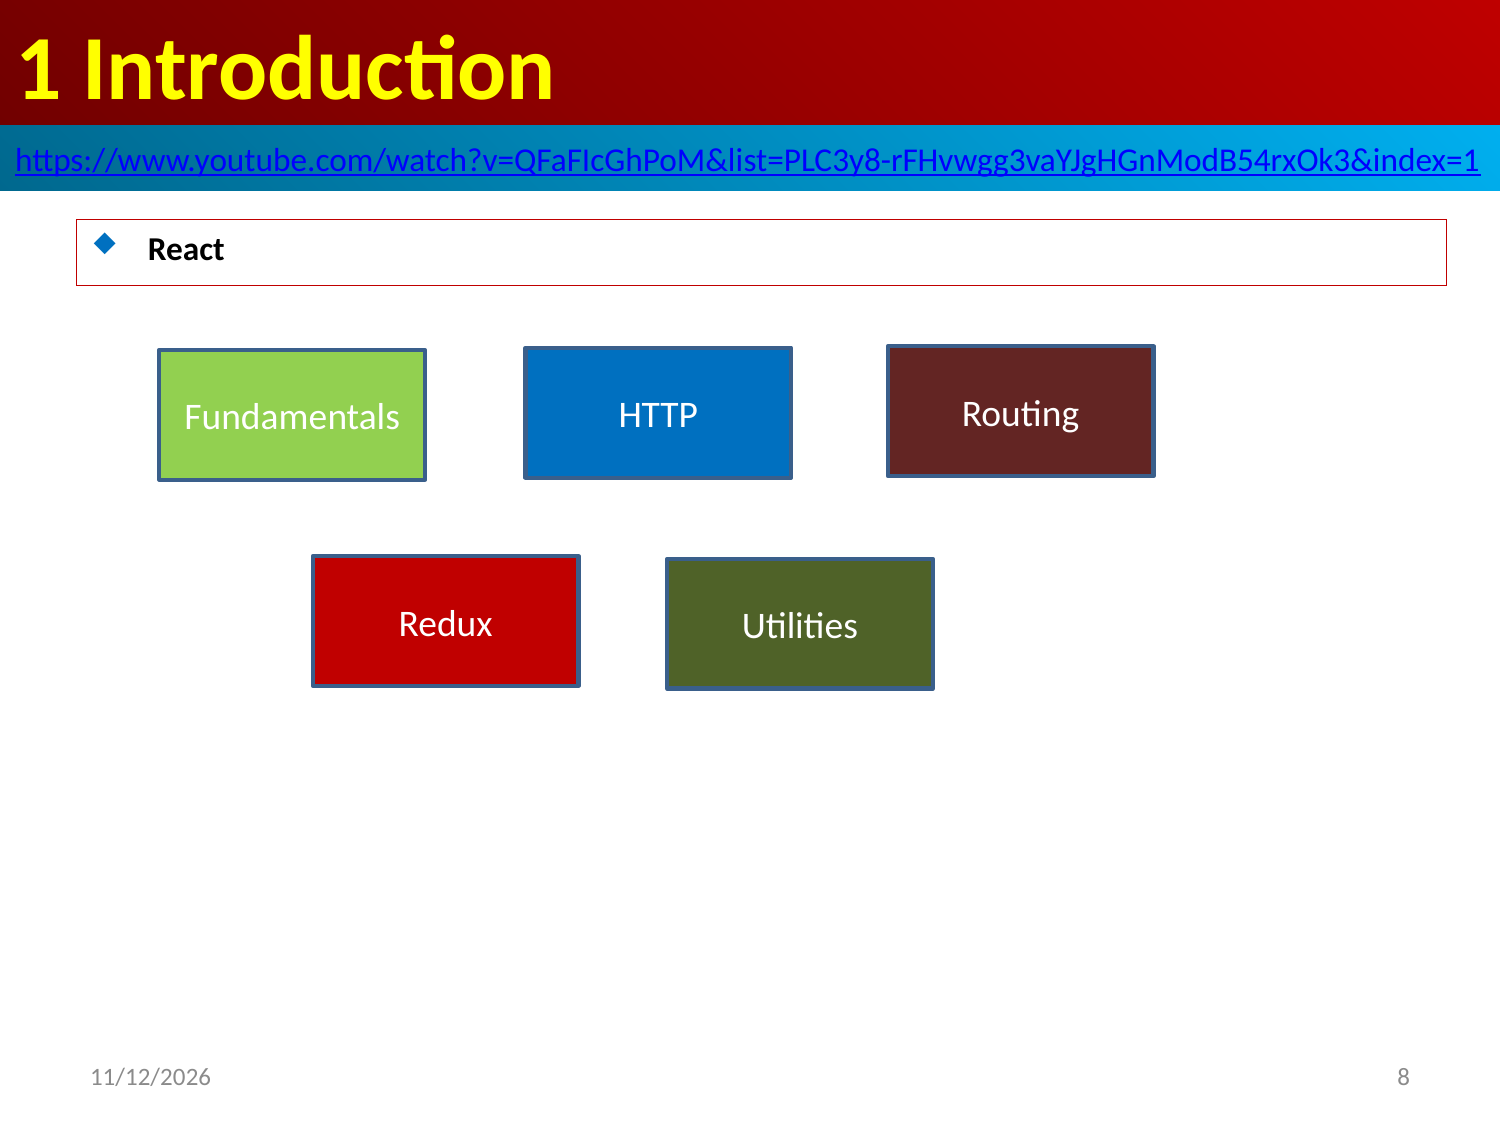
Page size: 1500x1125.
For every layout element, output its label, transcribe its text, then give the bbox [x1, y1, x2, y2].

text_box Utilities [665, 557, 935, 691]
text_box Fundamentals [157, 348, 427, 482]
title 1 Introduction [0, 0, 1500, 125]
slide_number 8 [1074, 1042, 1425, 1109]
text_box HTTP [523, 346, 793, 480]
text_box Redux [311, 554, 581, 688]
subtitle React [76, 219, 1447, 286]
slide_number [75, 1042, 425, 1109]
text_box https://www.youtube.com/watch?v=QFaFIcGhPoM&list=PLC3y8-rFHvwgg3vaYJgHGnModB54rxOk3&index=1 [0, 125, 1500, 191]
text_box Routing [886, 344, 1156, 478]
